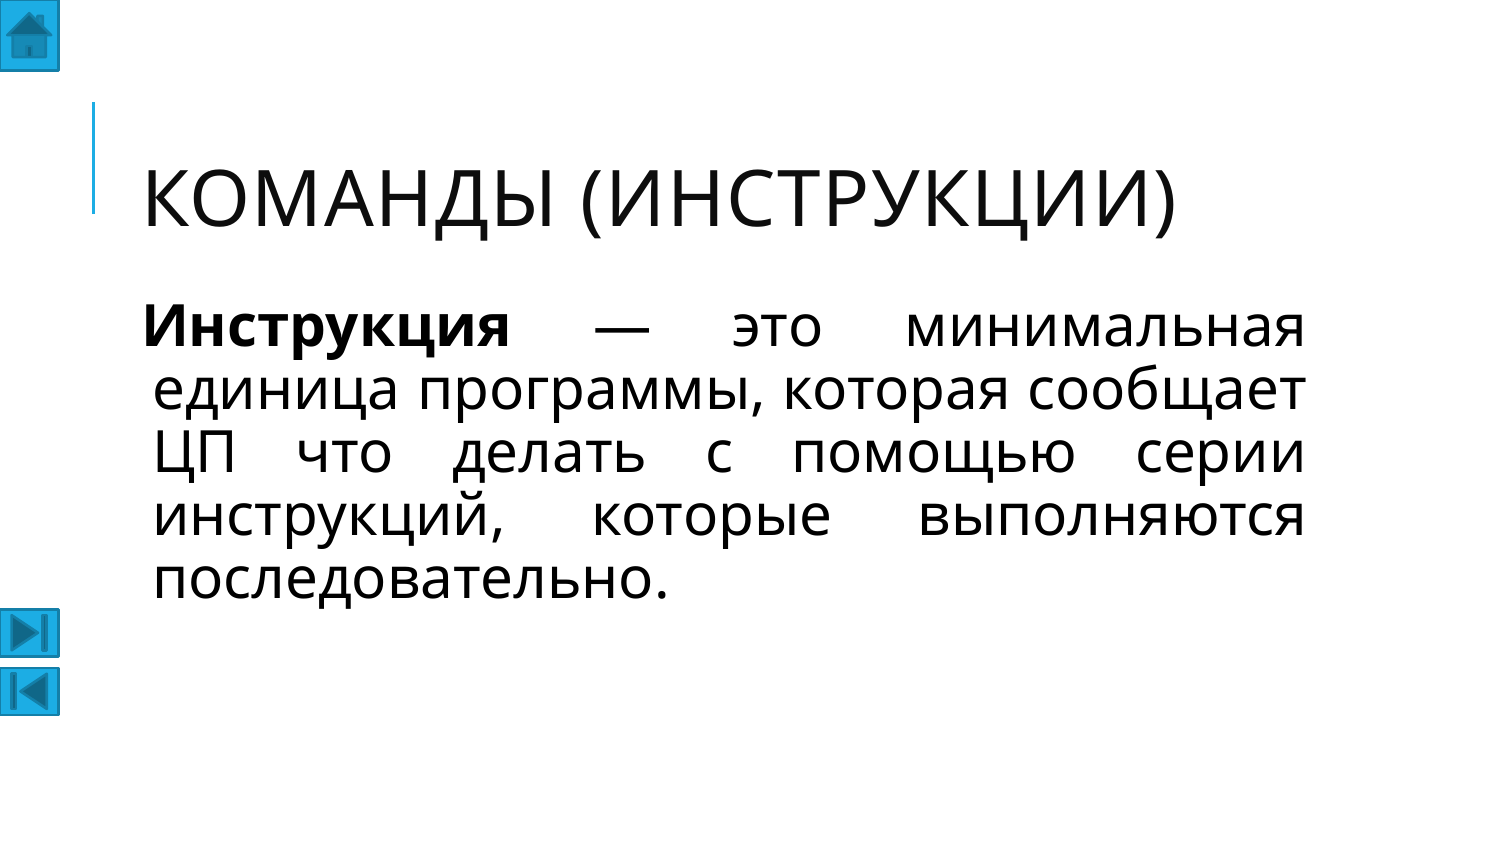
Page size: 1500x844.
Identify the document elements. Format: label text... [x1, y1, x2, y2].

list Инструкция — это минимальная единица программы, которая сообщает ЦП что делать с помощью серии инструкций, которые выполняются последовательно. [126, 281, 1322, 777]
text_box [0, 0, 60, 72]
title Команды (инструкции) [126, 71, 1322, 257]
text_box [0, 667, 60, 716]
text_box [0, 608, 60, 658]
